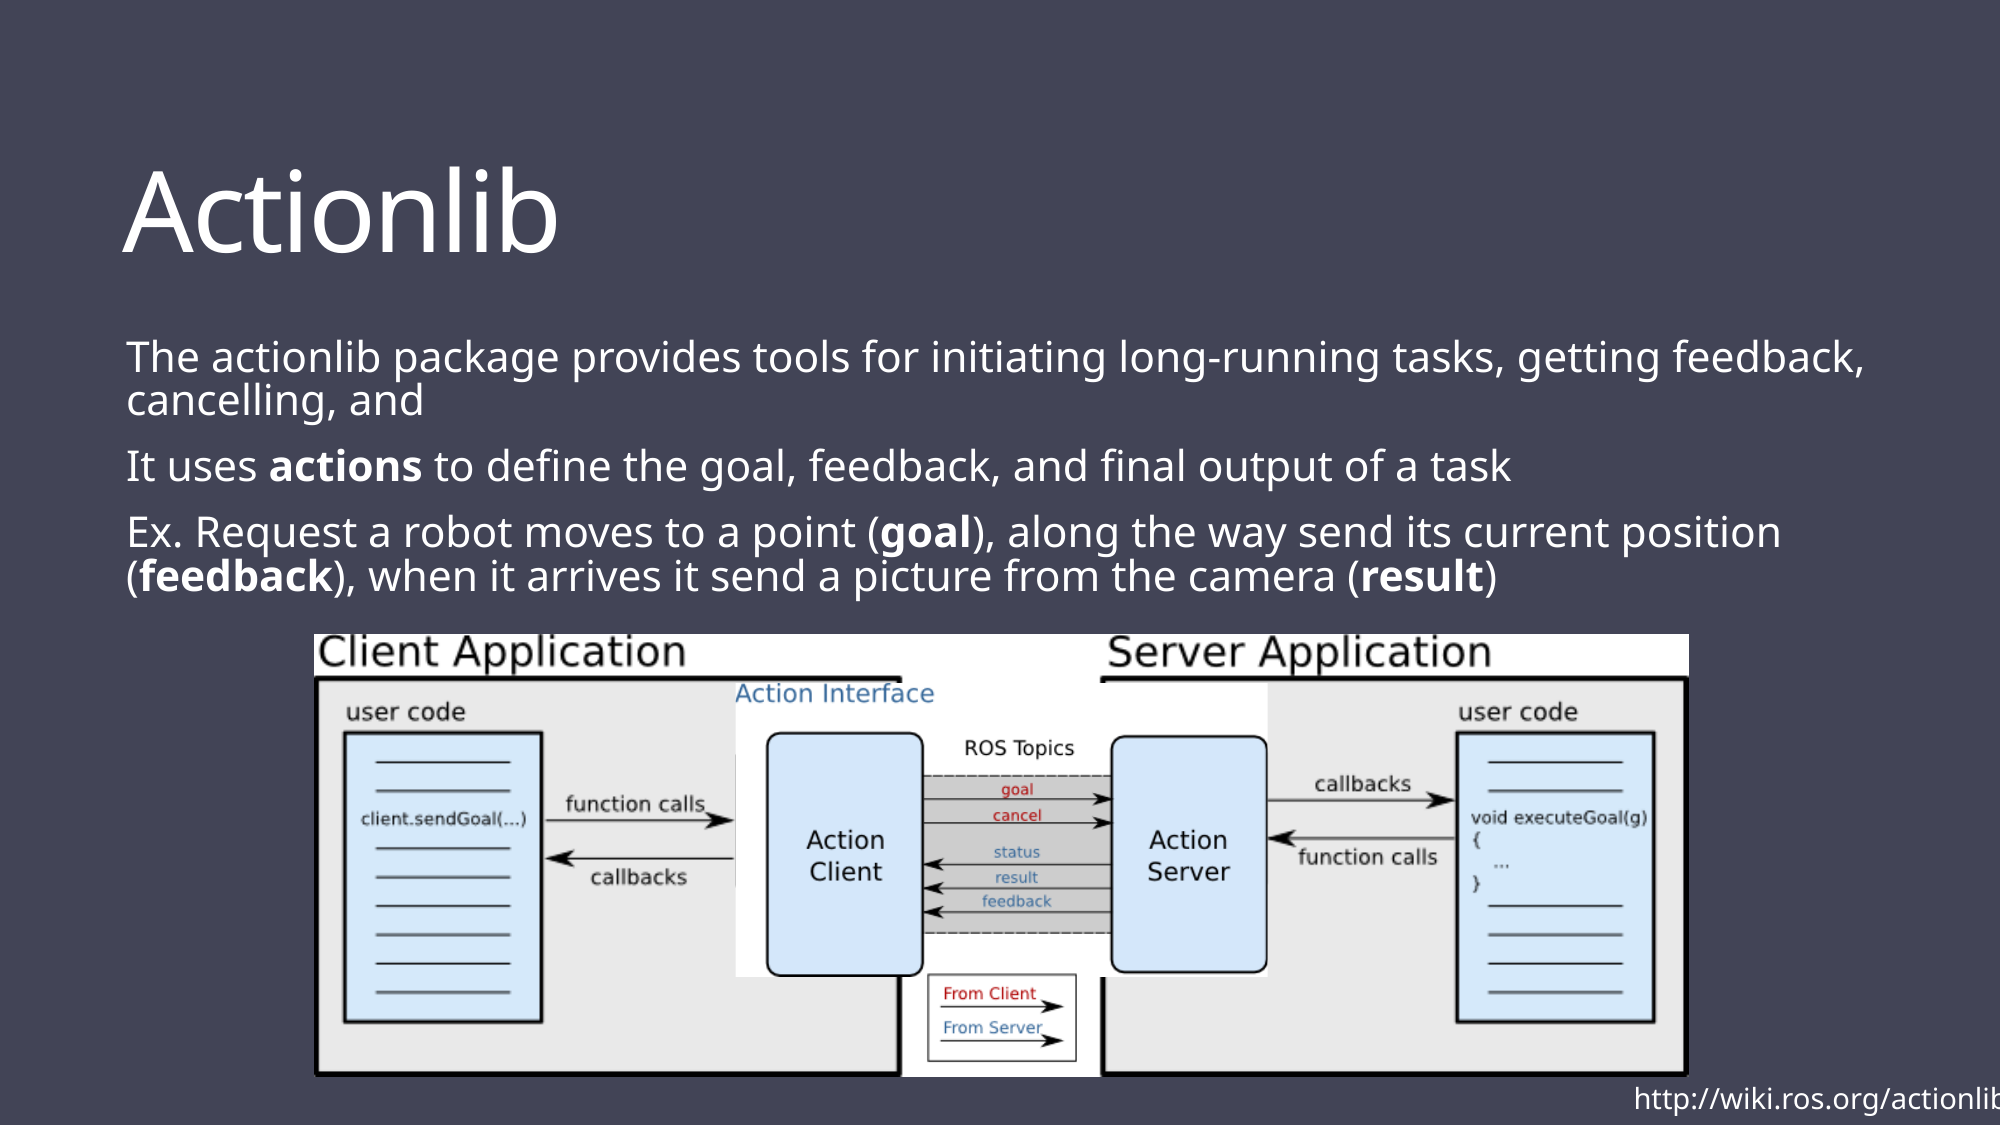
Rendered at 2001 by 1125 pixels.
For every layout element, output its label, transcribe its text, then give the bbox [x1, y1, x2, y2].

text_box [314, 634, 1689, 1078]
title Actionlib [107, 81, 1875, 354]
list The actionlib package provides tools for initiating long-running tasks, getting feedback, cancelling, and It uses actions to define the goal, feedback, and final output of a task Ex. Request a robot moves to a point (goal), along the way send its current position (feedback), when it arrives it send a picture from the camera (result) [111, 329, 1893, 609]
text_box http://wiki.ros.org/actionlib [1618, 1072, 2000, 1123]
